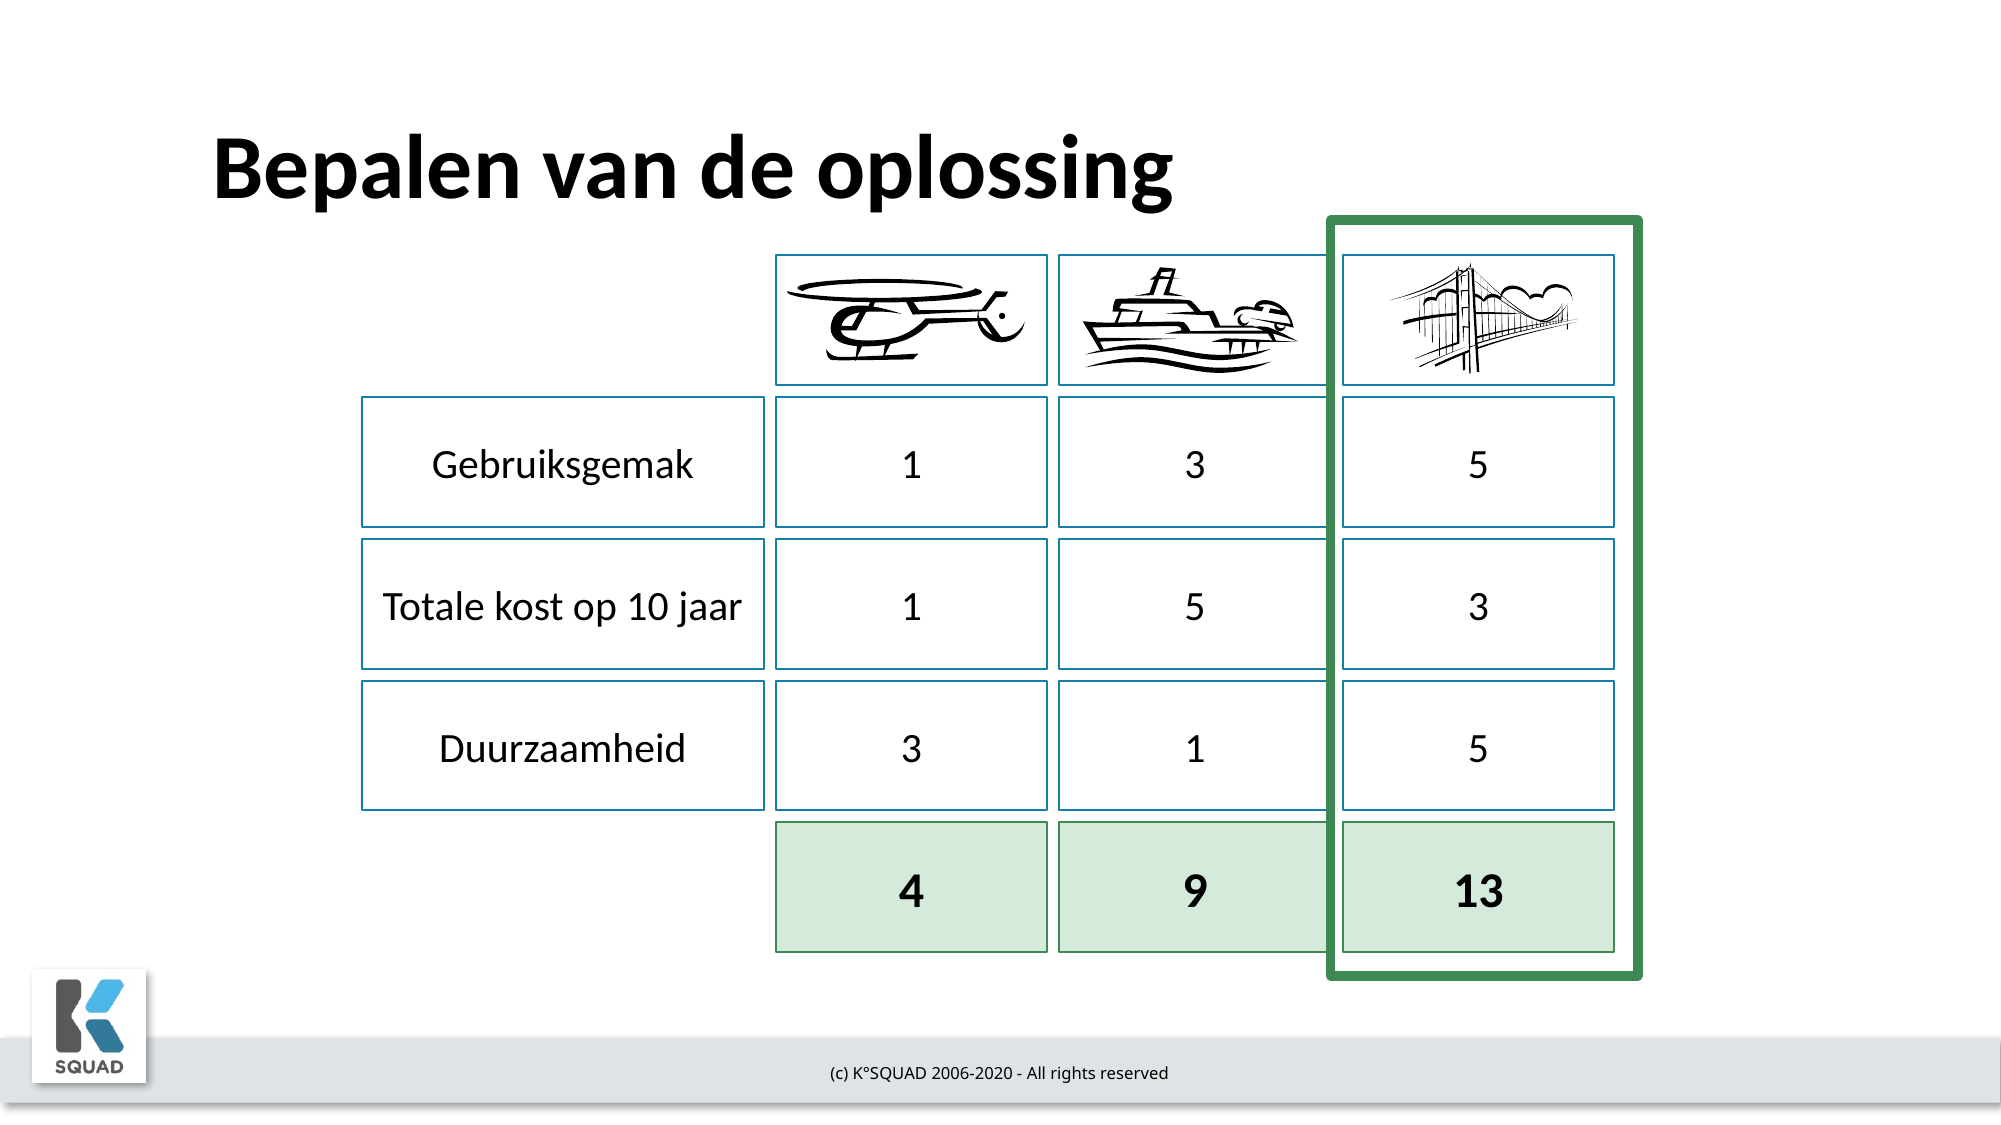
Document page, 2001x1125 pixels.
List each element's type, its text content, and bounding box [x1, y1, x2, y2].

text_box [775, 219, 1639, 977]
picture [32, 969, 146, 1083]
footer (c) K°SQUAD 2006-2020 - All rights reserved [662, 1042, 1338, 1103]
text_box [361, 254, 769, 811]
title Bepalen van de oplossing [197, 59, 1863, 278]
